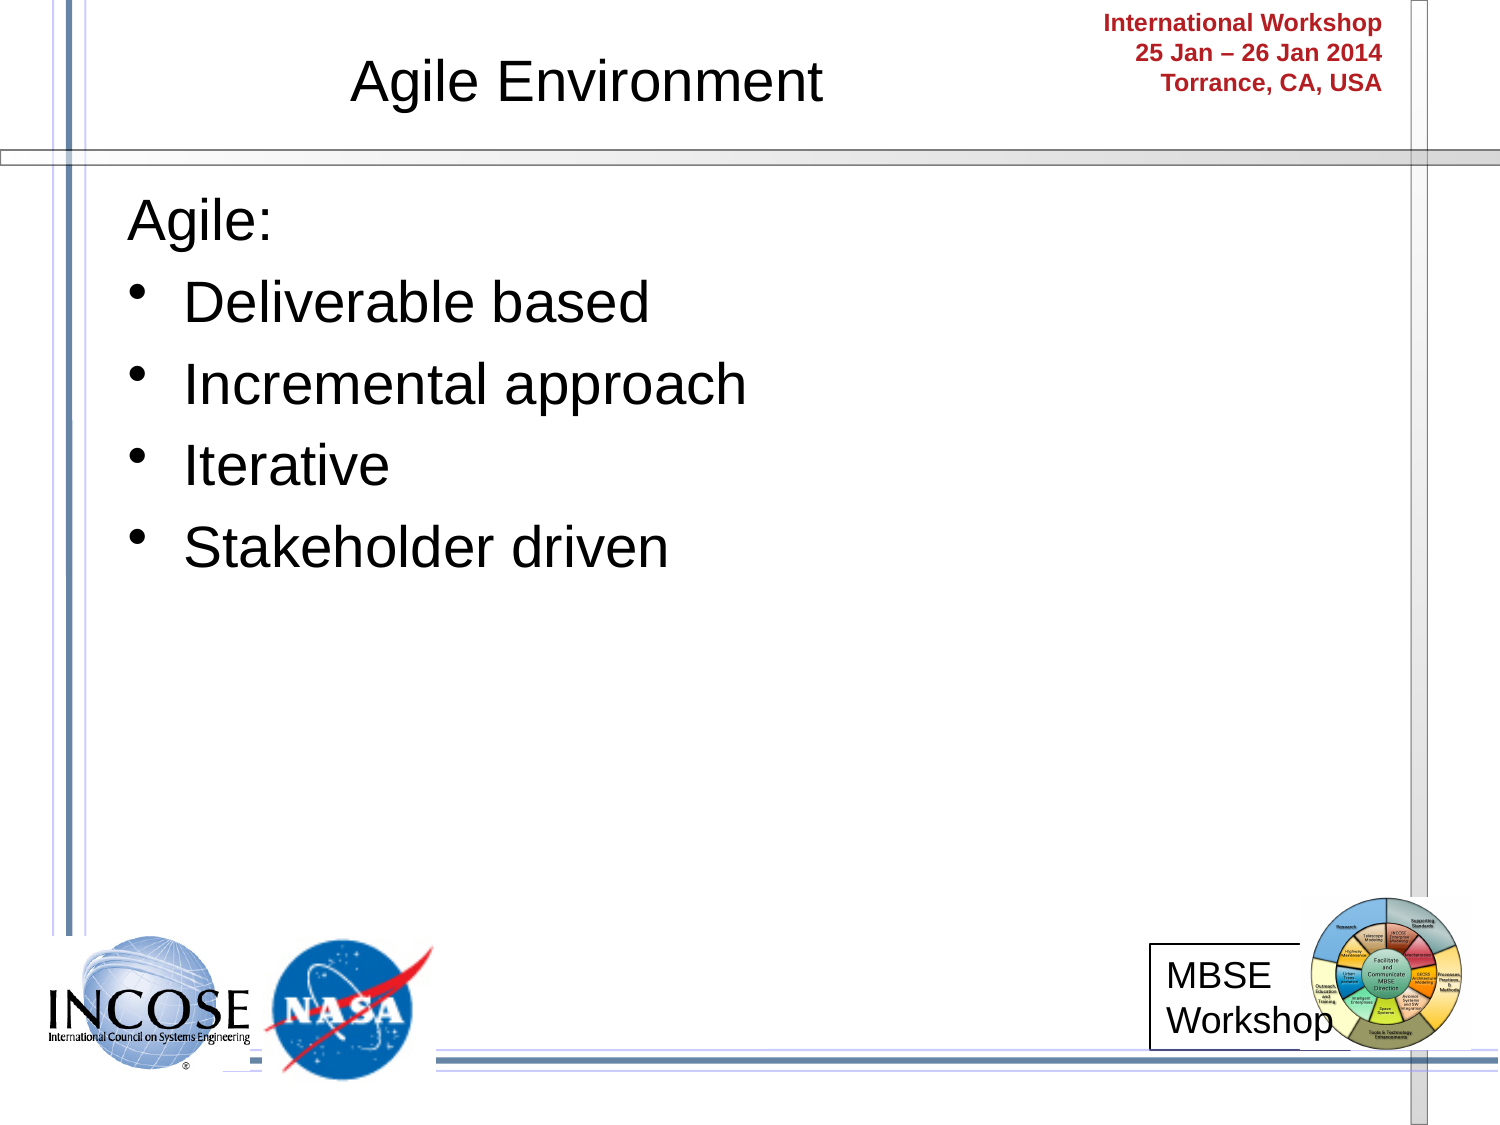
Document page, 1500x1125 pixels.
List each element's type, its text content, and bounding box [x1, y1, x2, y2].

title Agile Environment [75, 0, 1100, 157]
picture [48, 936, 250, 1071]
list Agile: Deliverable based Incremental approach Iterative Stakeholder driven [112, 174, 1400, 975]
picture [262, 937, 436, 1084]
